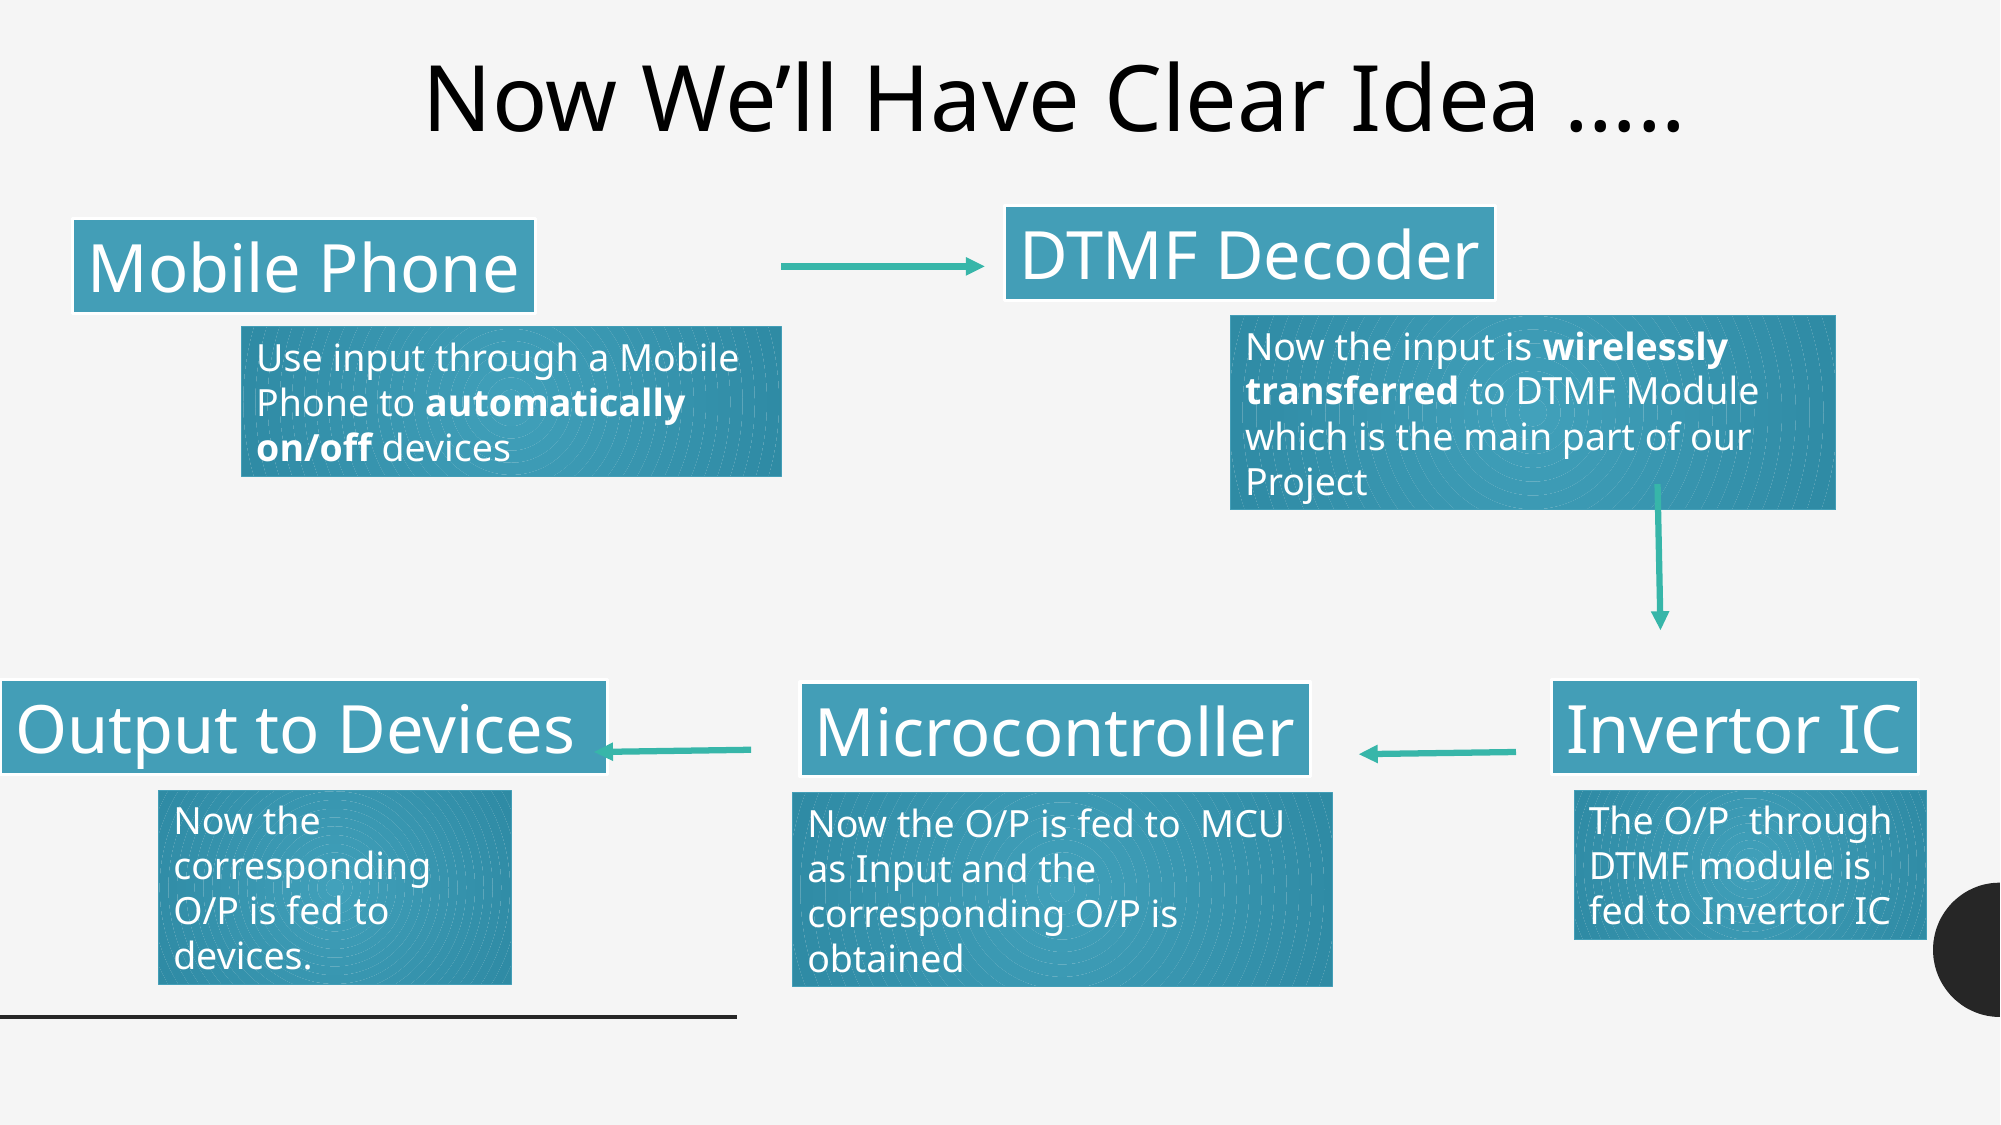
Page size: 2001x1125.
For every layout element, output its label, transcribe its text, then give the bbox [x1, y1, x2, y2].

text_box Now the O/P is fed to MCU as Input and the corresponding O/P is obtained [792, 792, 1333, 987]
text_box Output to Devices [0, 678, 609, 776]
text_box Now the input is wirelessly transferred to DTMF Module which is the main part of our Project [1230, 315, 1836, 510]
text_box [1358, 751, 1516, 755]
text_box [1657, 484, 1661, 630]
text_box The O/P through DTMF module is fed to Invertor IC [1574, 790, 1927, 940]
text_box Mobile Phone [71, 217, 537, 315]
text_box Now We’ll Have Clear Idea ….. [407, 32, 1703, 158]
text_box DTMF Decoder [1003, 204, 1497, 302]
text_box Now the corresponding O/P is fed to devices. [158, 790, 512, 985]
text_box Microcontroller [798, 680, 1312, 778]
text_box Invertor IC [1550, 678, 1920, 776]
text_box Use input through a Mobile Phone to automatically on/off devices [241, 326, 782, 477]
